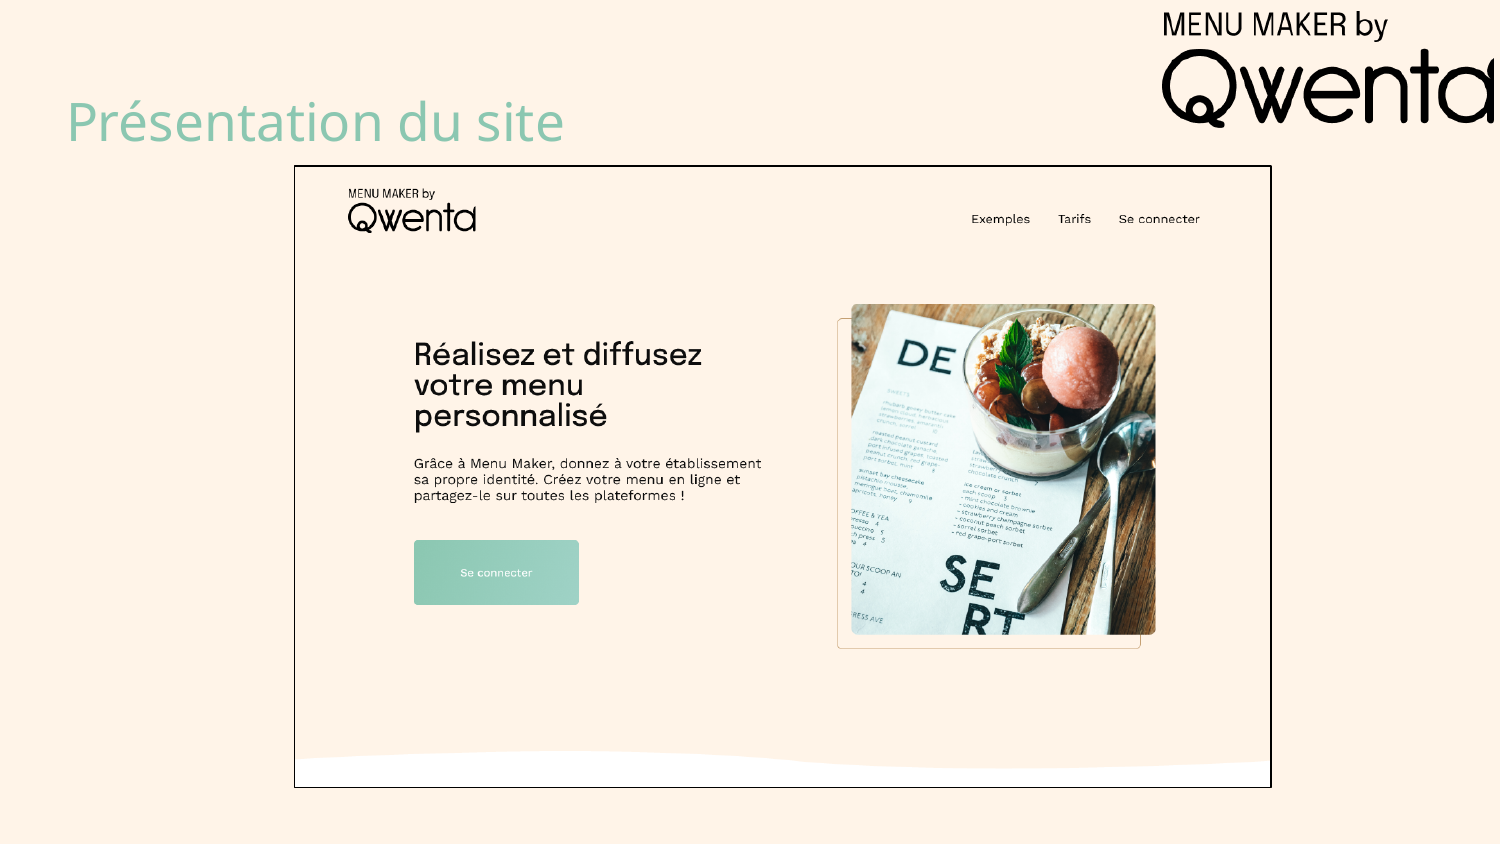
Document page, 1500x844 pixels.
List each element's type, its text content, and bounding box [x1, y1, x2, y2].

title Présentation du site [51, 72, 1449, 167]
picture [295, 166, 1271, 787]
picture [1162, 10, 1494, 128]
